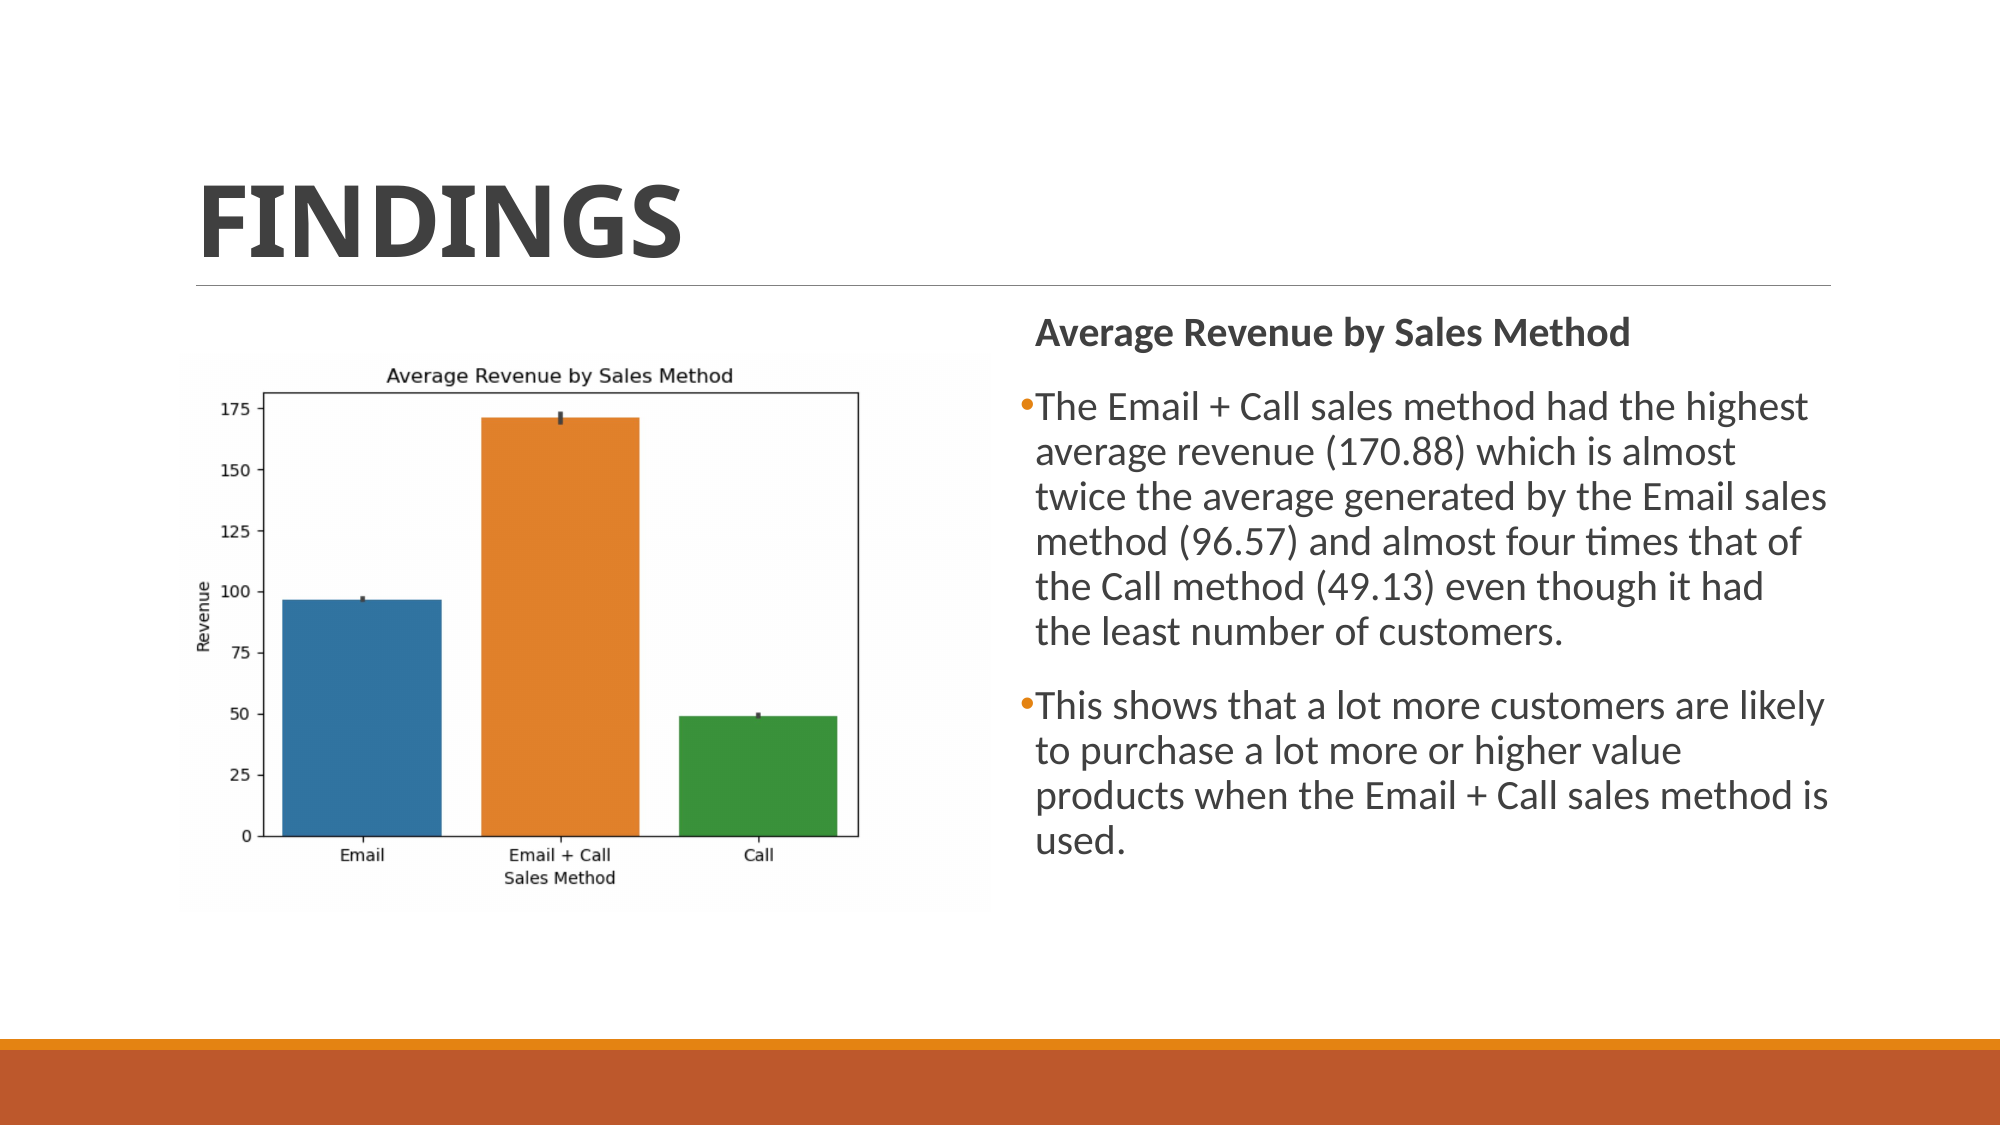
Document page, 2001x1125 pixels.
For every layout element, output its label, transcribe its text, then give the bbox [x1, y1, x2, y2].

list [179, 353, 991, 913]
list Average Revenue by Sales Method The Email + Call sales method had the highest average revenue (170.88) which is almost twice the average generated by the Email sales method (96.57) and almost four times that of the Call method (49.13) even though it had the least number of customers. This shows that a lot more customers are likely to purchase a lot more or higher value products when the Email + Call sales method is used. [1020, 302, 1830, 963]
title FINDINGS [180, 47, 1830, 285]
